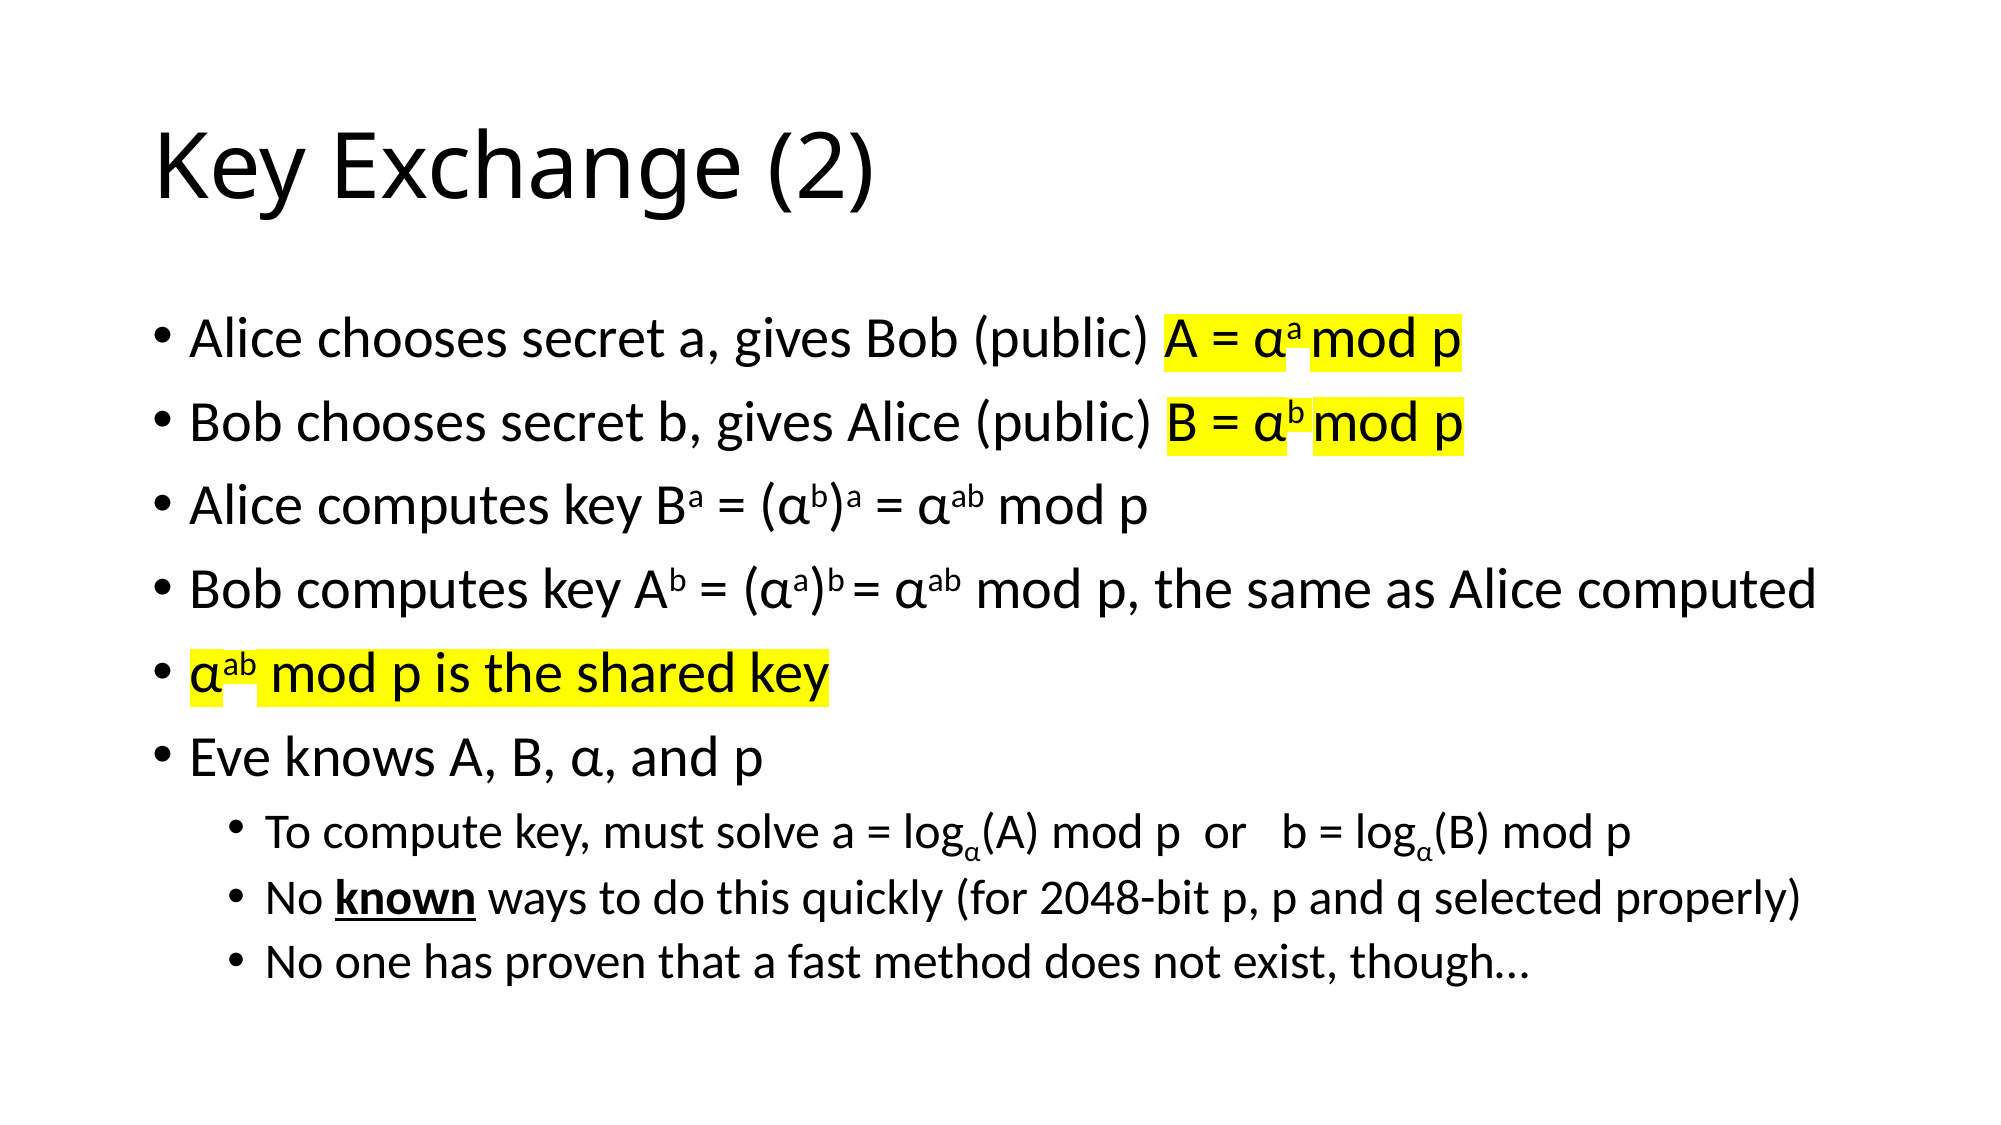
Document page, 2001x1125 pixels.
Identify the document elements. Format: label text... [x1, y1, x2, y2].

list Alice chooses secret a, gives Bob (public) A = αa mod p Bob chooses secret b, gives Alice (public) B = αb mod p Alice computes key Ba = (αb)a = αab mod p Bob computes key Ab = (αa)b = αab mod p, the same as Alice computed αab mod p is the shared key Eve knows A, B, α, and p To compute key, must solve a = logα(A) mod p or b = logα(B) mod p No known ways to do this quickly (for 2048-bit p, p and q selected properly) No one has proven that a fast method does not exist, though… [137, 299, 1863, 1014]
title Key Exchange (2) [137, 59, 1863, 278]
